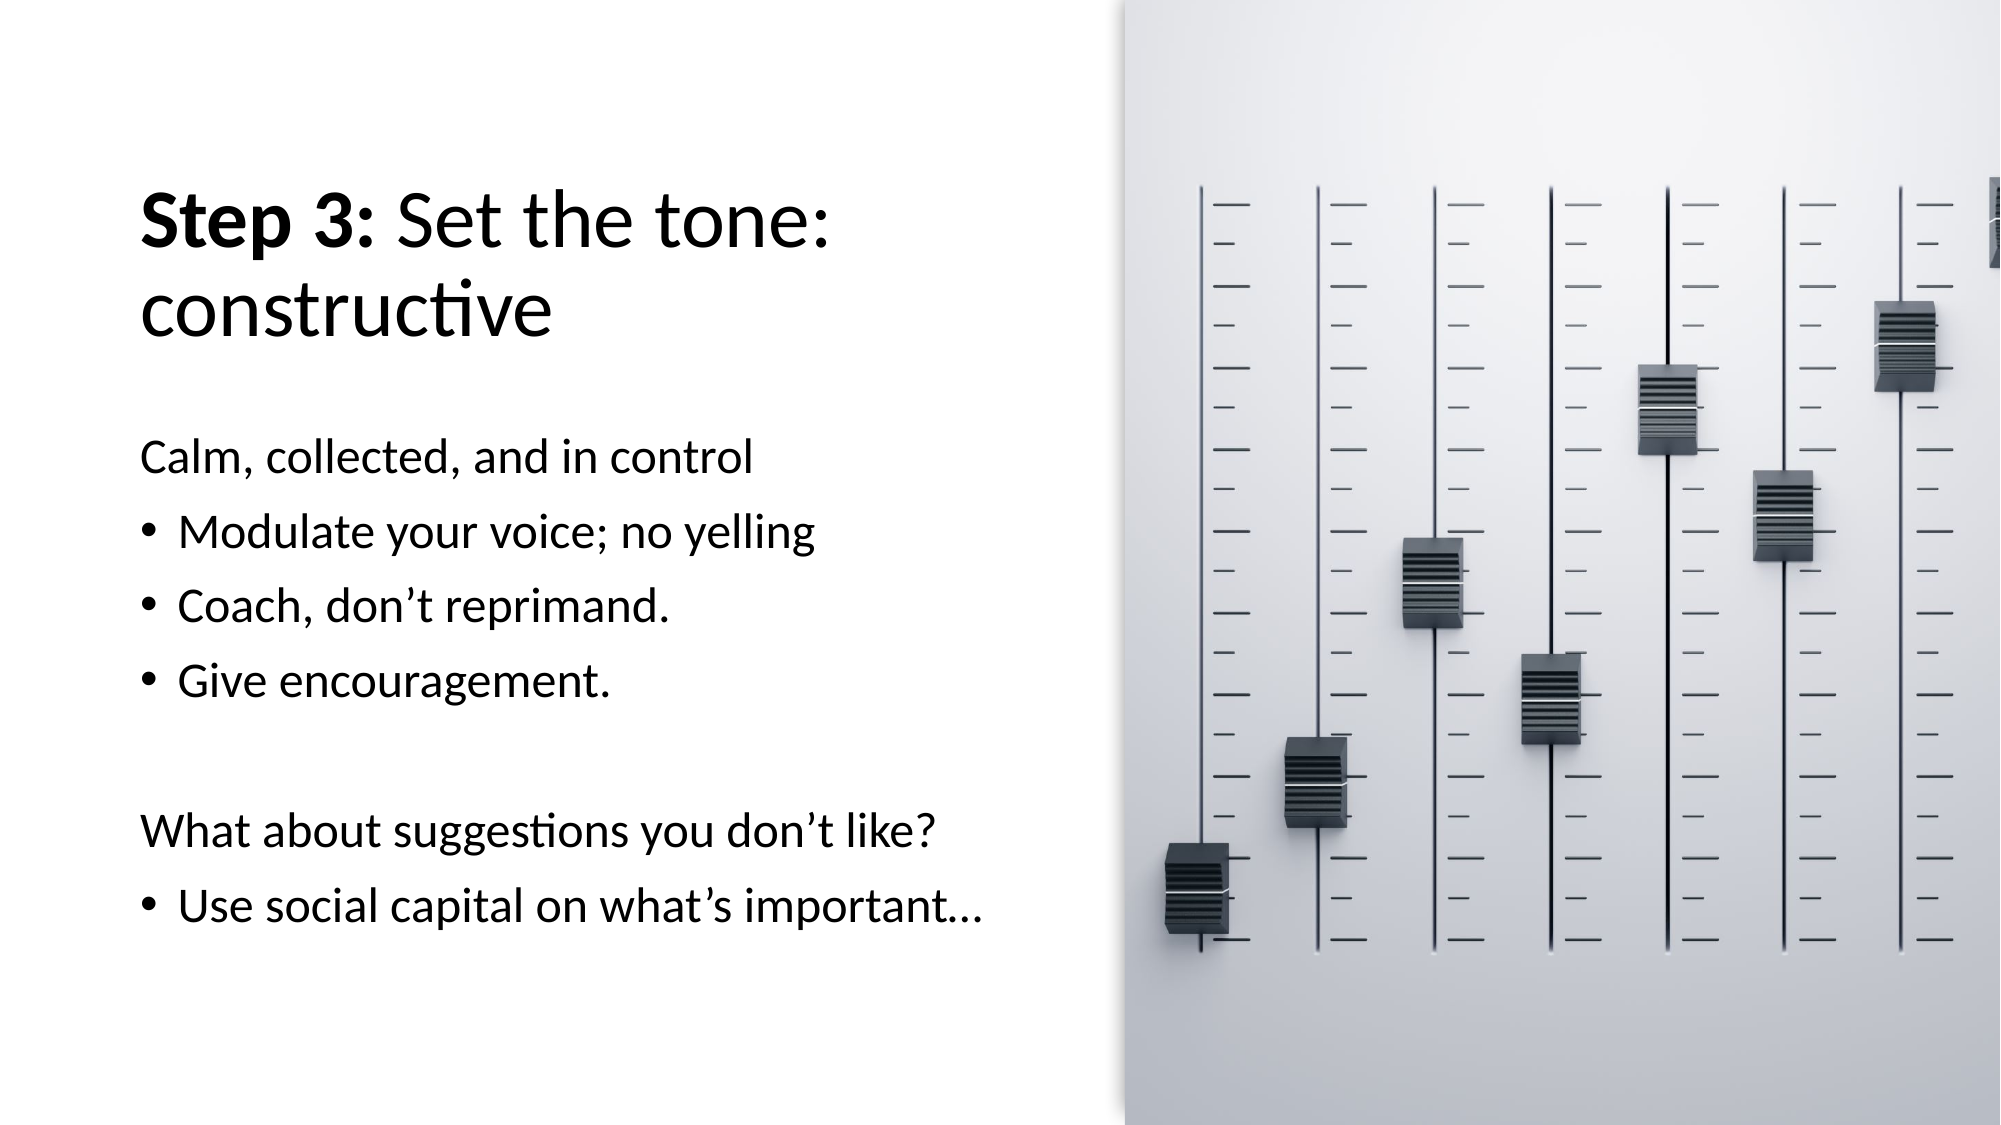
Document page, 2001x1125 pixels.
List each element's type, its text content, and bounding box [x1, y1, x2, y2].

list Calm, collected, and in control Modulate your voice; no yelling Coach, don’t reprimand. Give encouragement. What about suggestions you don’t like? Use social capital on what’s important… [124, 405, 1075, 1024]
text_box [0, 0, 1124, 1125]
picture [1124, 0, 2000, 1125]
title Step 3: Set the tone: constructive [124, 125, 1000, 405]
